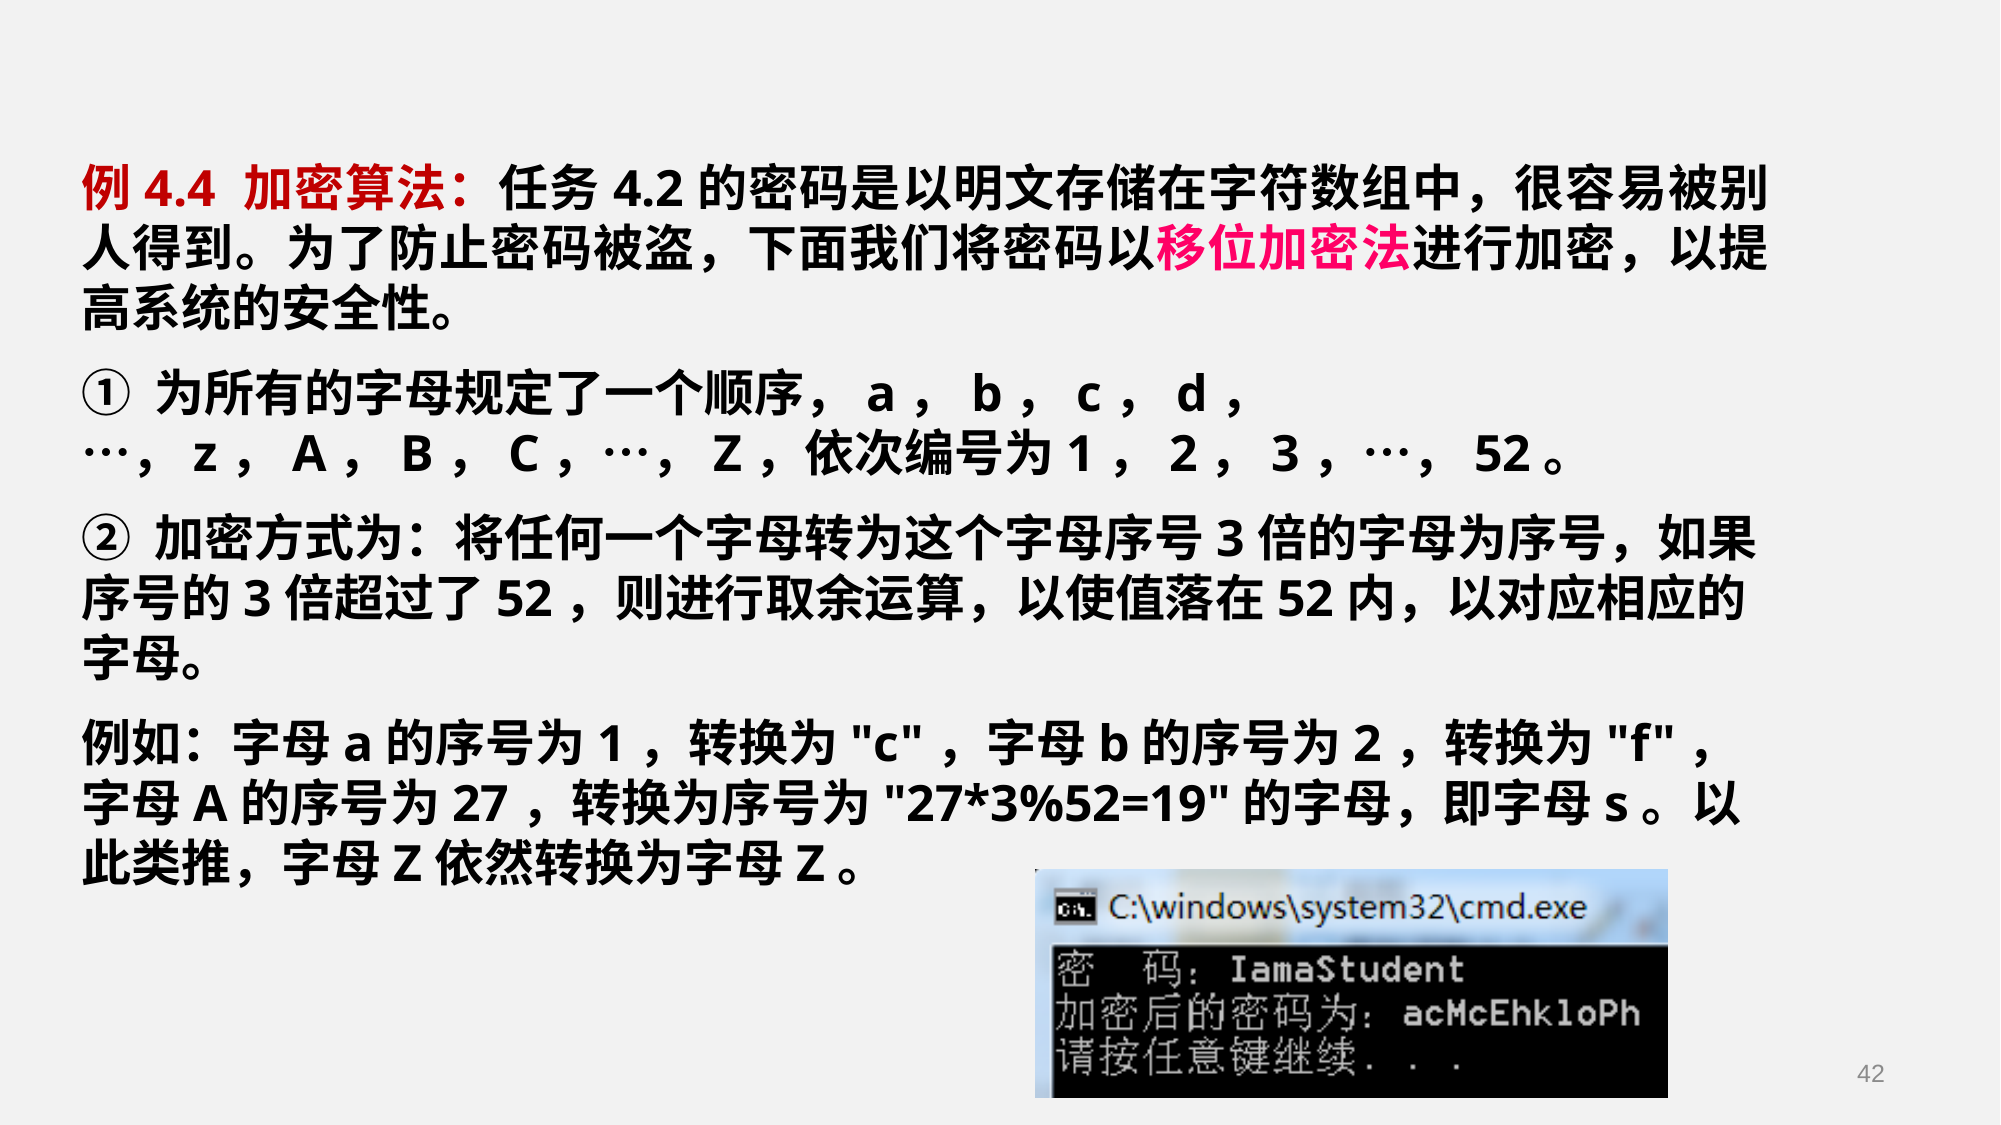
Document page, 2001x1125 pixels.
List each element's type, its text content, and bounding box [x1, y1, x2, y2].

picture [1035, 868, 1668, 1098]
slide_number 42 [1670, 1042, 1900, 1103]
text_box 例4.4 加密算法：任务4.2的密码是以明文存储在字符数组中，很容易被别人得到。为了防止密码被盗，下面我们将密码以移位加密法进行加密，以提高系统的安全性。 ① 为所有的字母规定了一个顺序，a，b，c，d，…，z，A，B，C，…，Z，依次编号为1，2，3，…，52。 ② 加密方式为：将任何一个字母转为这个字母序号3倍的字母为序号，如果序号的3倍超过了52，则进行取余运算，以使值落在52内，以对应相应的字母。 例如：字母a的序号为1，转换为"c"，字母b的序号为2，转换为"f"，字母A的序号为27，转换为序号为"27*3%52=19"的字母，即字母s。以此类推，字母Z依然转换为字母Z。 [66, 148, 1784, 899]
